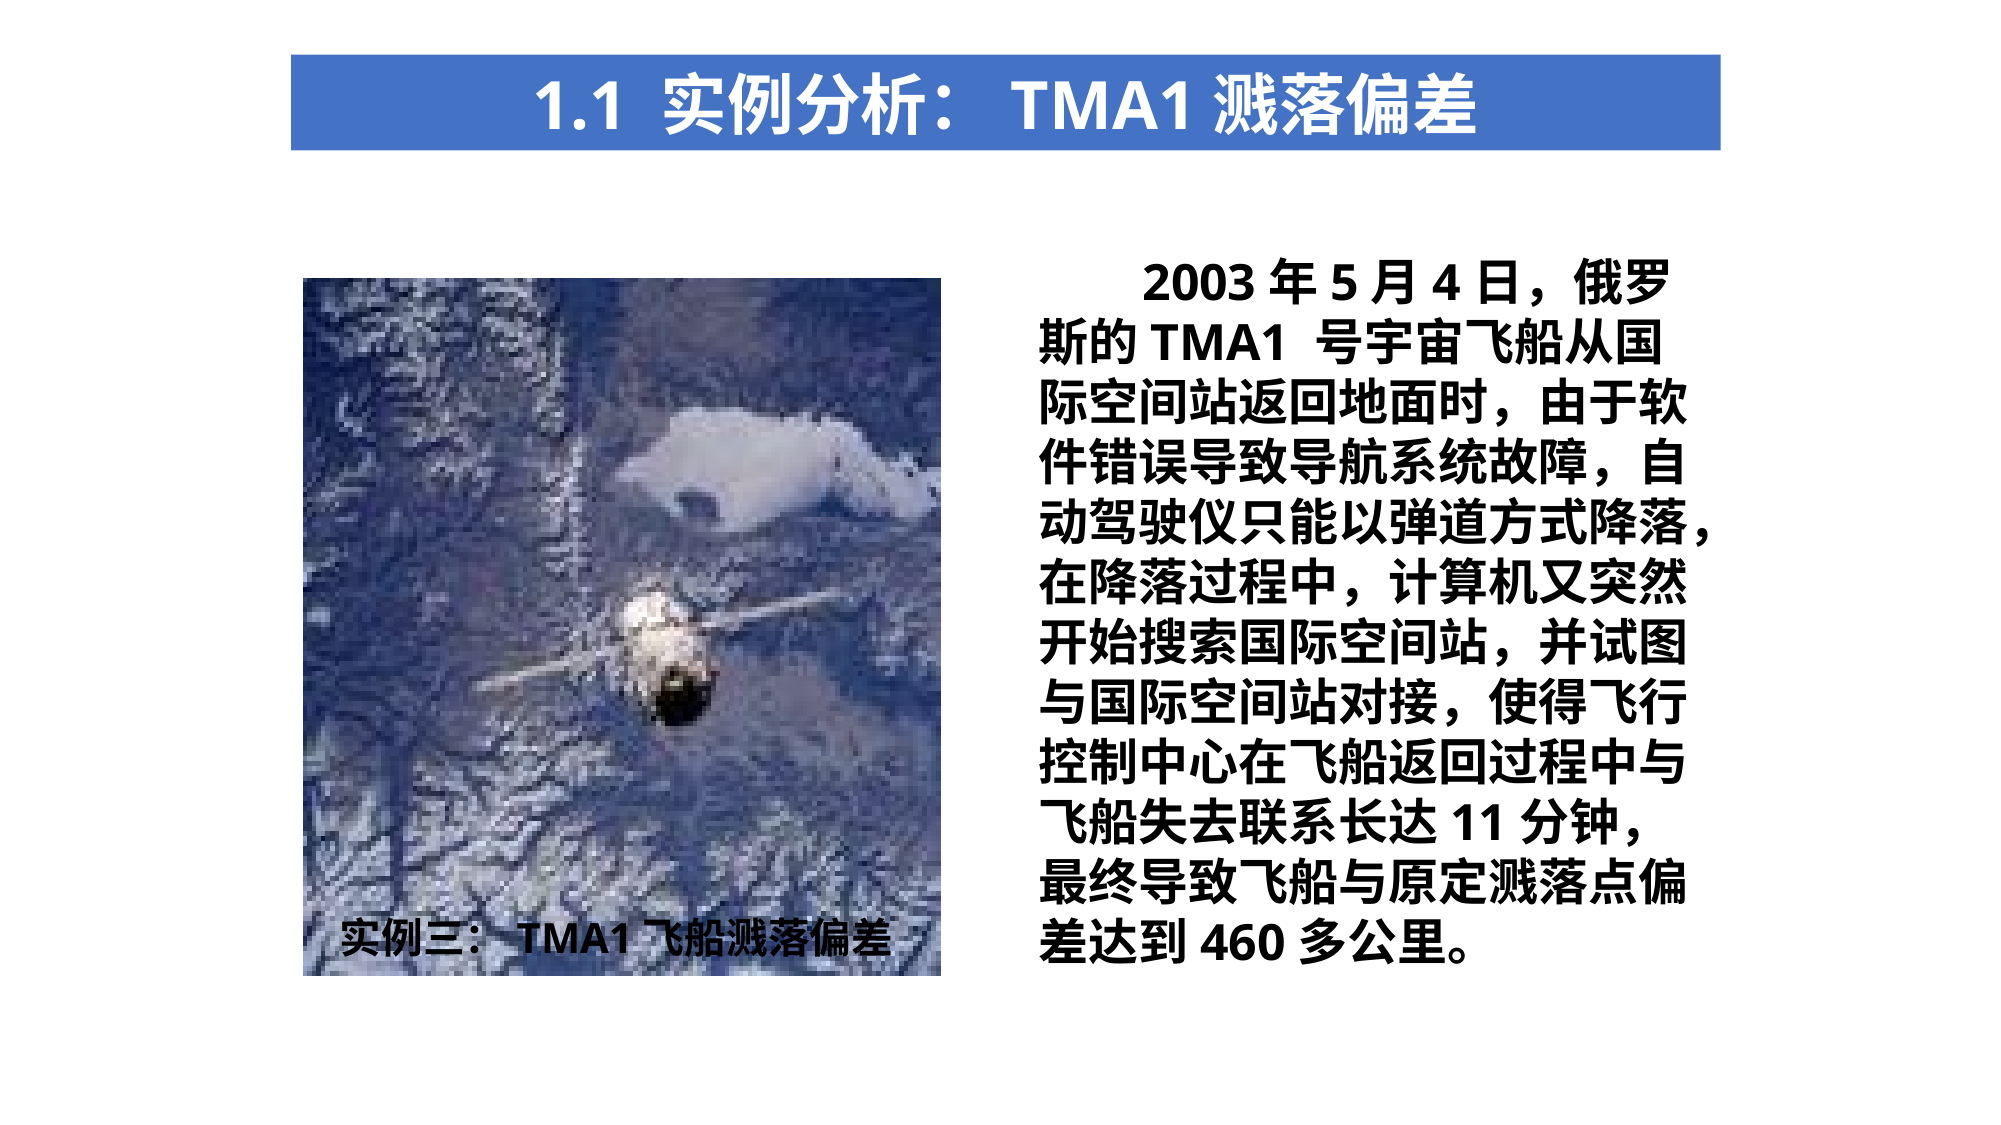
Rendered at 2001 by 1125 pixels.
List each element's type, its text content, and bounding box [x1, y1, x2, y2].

picture [303, 278, 941, 976]
text_box 1.1 实例分析：TMA1溅落偏差 [291, 54, 1721, 151]
text_box 2003年5月4日，俄罗斯的TMA1 号宇宙飞船从国际空间站返回地面时，由于软件错误导致导航系统故障，自动驾驶仪只能以弹道方式降落，在降落过程中，计算机又突然开始搜索国际空间站，并试图与国际空间站对接，使得飞行控制中心在飞船返回过程中与飞船失去联系长达11分钟，最终导致飞船与原定溅落点偏差达到460多公里。 [1023, 243, 1713, 978]
